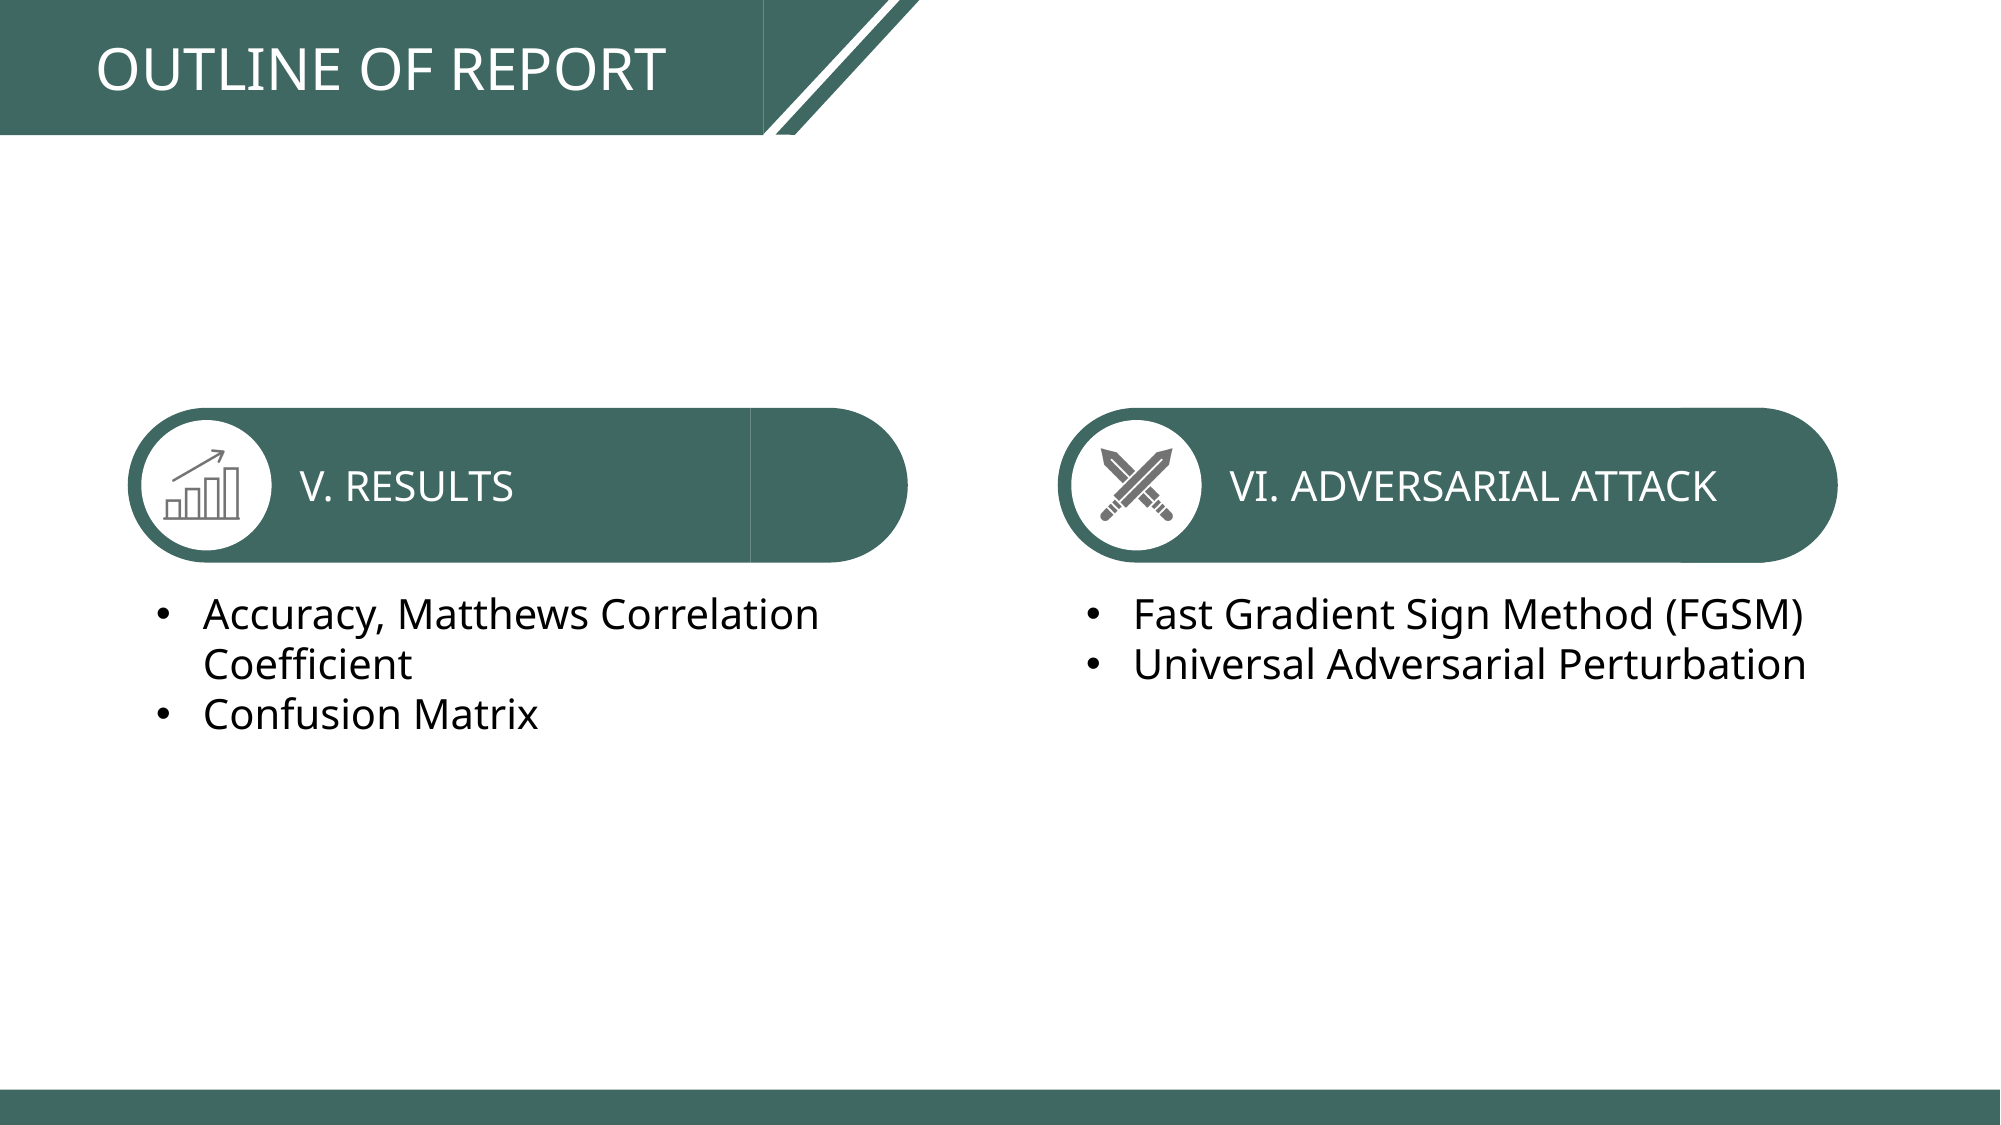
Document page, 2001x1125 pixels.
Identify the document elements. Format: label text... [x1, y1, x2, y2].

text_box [0, 0, 890, 166]
text_box Fast Gradient Sign Method (FGSM) Universal Adversarial Perturbation [1071, 580, 1957, 696]
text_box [1057, 407, 1838, 563]
picture [1083, 431, 1190, 538]
picture [163, 446, 240, 523]
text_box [127, 407, 908, 563]
text_box Accuracy, Matthews Correlation Coefficient Confusion Matrix [141, 580, 1027, 796]
text_box [0, 1089, 2000, 1125]
